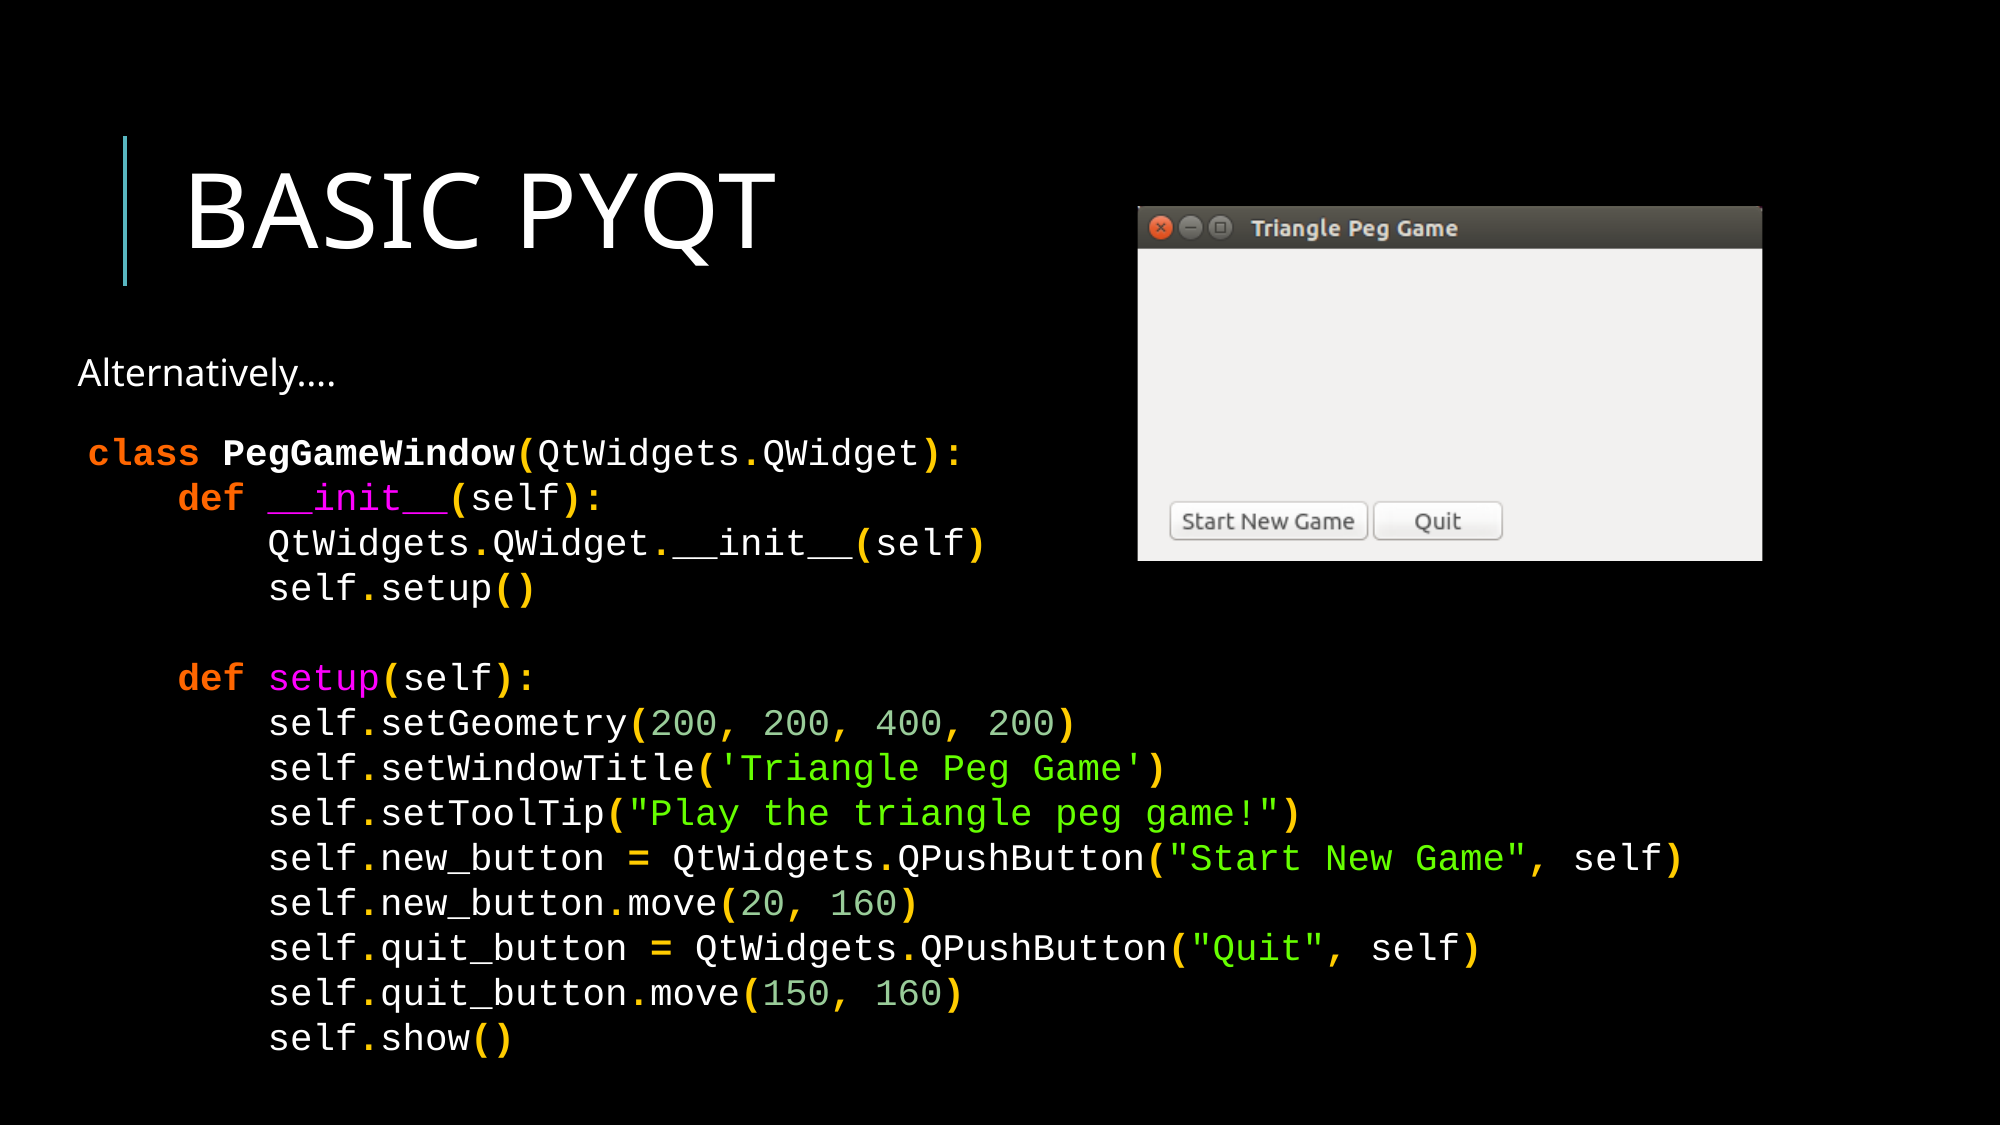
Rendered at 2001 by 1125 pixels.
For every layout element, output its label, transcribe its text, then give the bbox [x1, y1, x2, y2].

title BASIC PYQT [168, 96, 1763, 342]
text_box class PegGameWindow(QtWidgets.QWidget): def __init__(self): QtWidgets.QWidget.__init__(self) self.setup() def setup(self): self.setGeometry(200, 200, 400, 200) self.setWindowTitle('Triangle Peg Game') self.setToolTip("Play the triangle peg game!") self.new_button = QtWidgets.QPushButton("Start New Game", self) self.new_button.move(20, 160) self.quit_button = QtWidgets.QPushButton("Quit", self) self.quit_button.move(150, 160) self.show() [72, 420, 1874, 1066]
text_box Alternatively…. [63, 341, 352, 402]
picture [1137, 205, 1763, 561]
